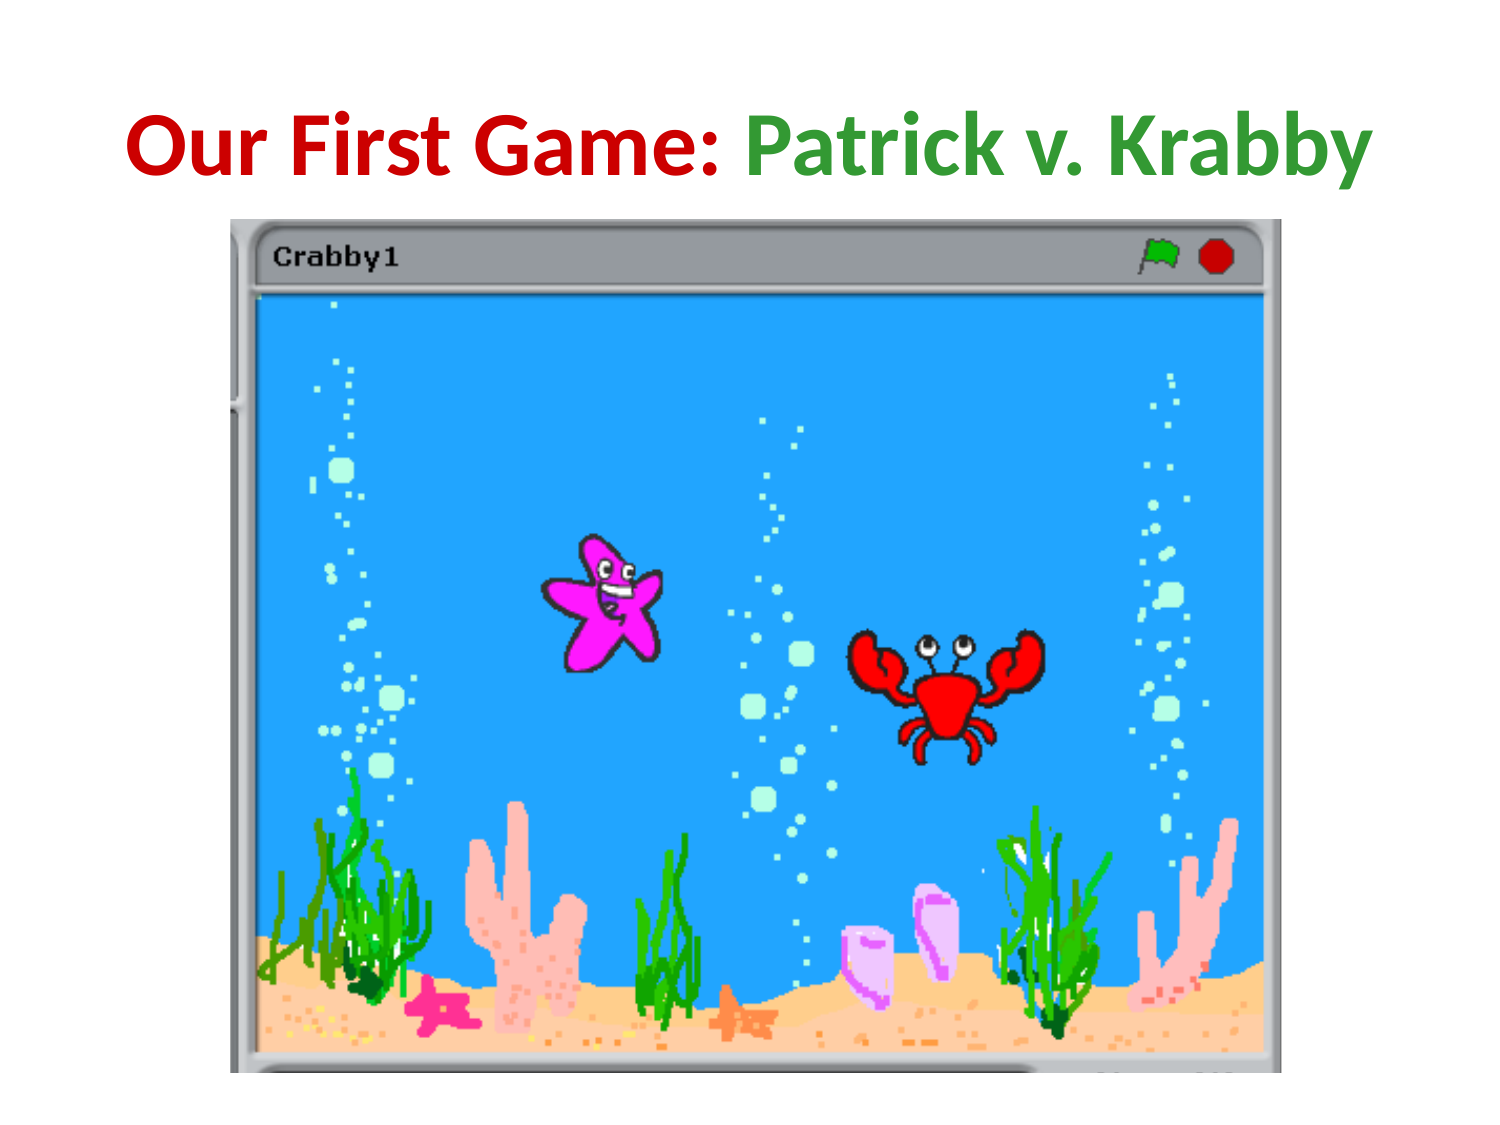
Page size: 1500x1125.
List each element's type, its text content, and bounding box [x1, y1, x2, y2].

picture [229, 219, 1282, 1074]
title Our First Game: Patrick v. Krabby [75, 45, 1425, 233]
